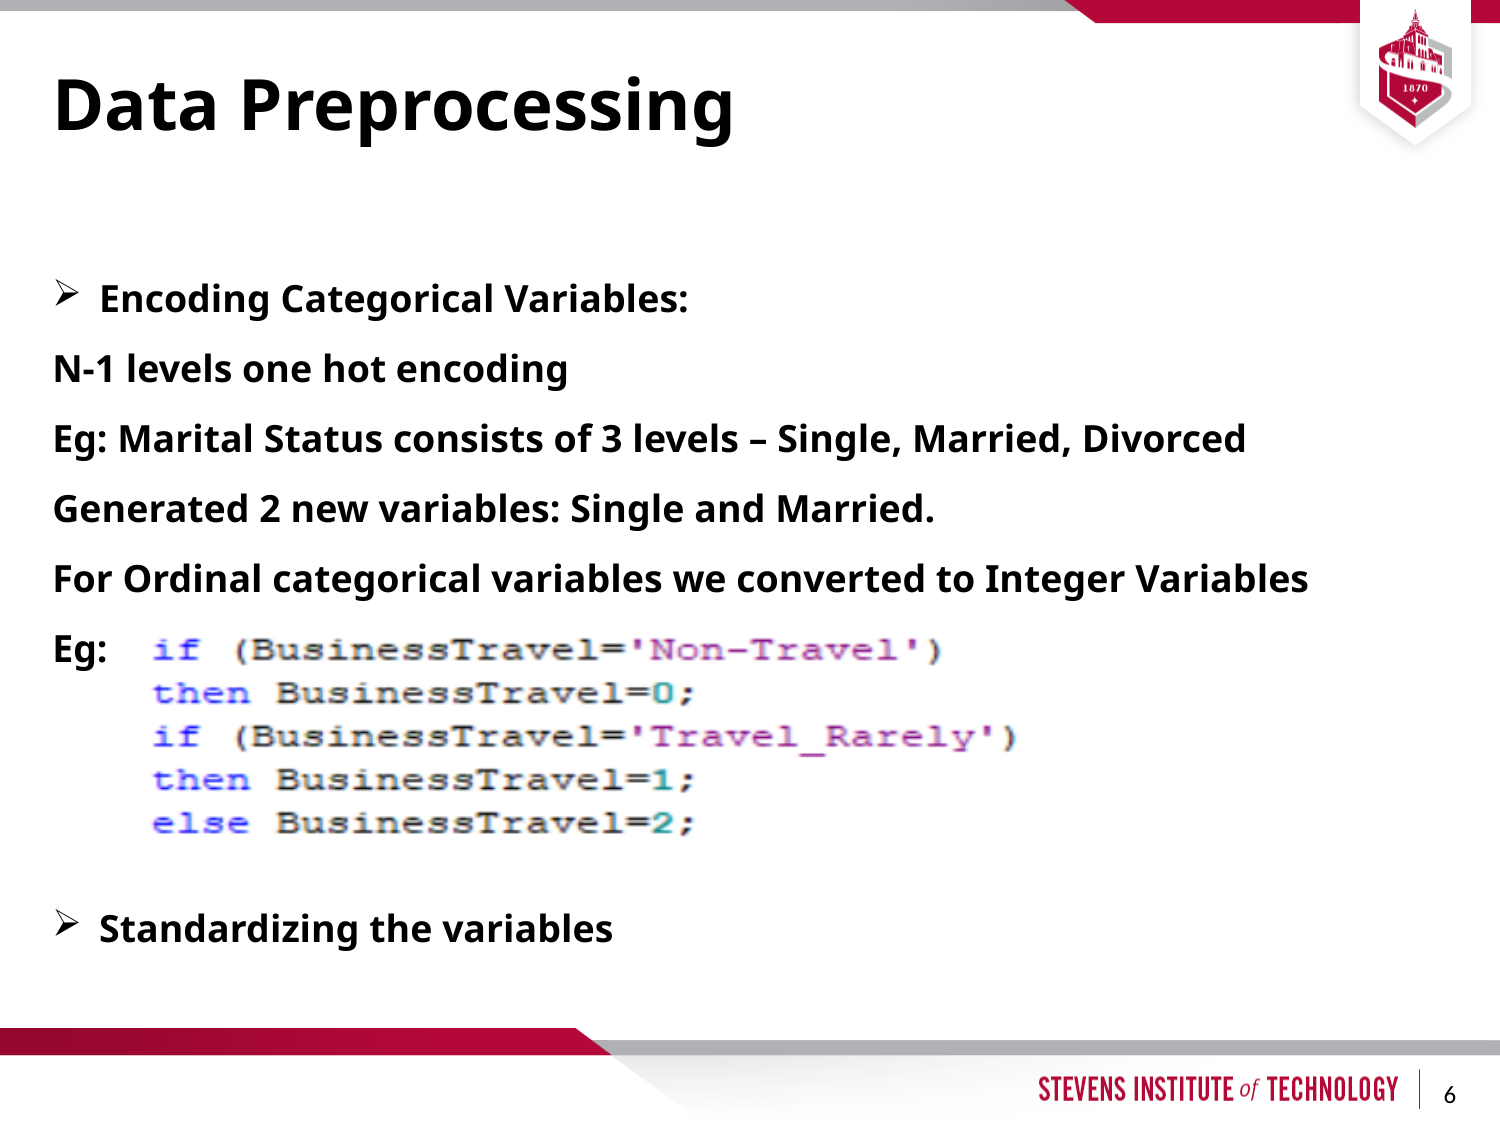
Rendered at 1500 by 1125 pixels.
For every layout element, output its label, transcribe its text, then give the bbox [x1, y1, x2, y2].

slide_number 6 [1428, 1071, 1490, 1108]
picture [139, 629, 1147, 866]
picture [0, 1028, 1500, 1125]
list Encoding Categorical Variables: N-1 levels one hot encoding Eg: Marital Status consists of 3 levels – Single, Married, Divorced Generated 2 new variables: Single and Married. For Ordinal categorical variables we converted to Integer Variables Eg: Standardizing the variables [37, 259, 1462, 1000]
title Data Preprocessing [37, 45, 1338, 233]
picture [0, 0, 1500, 160]
